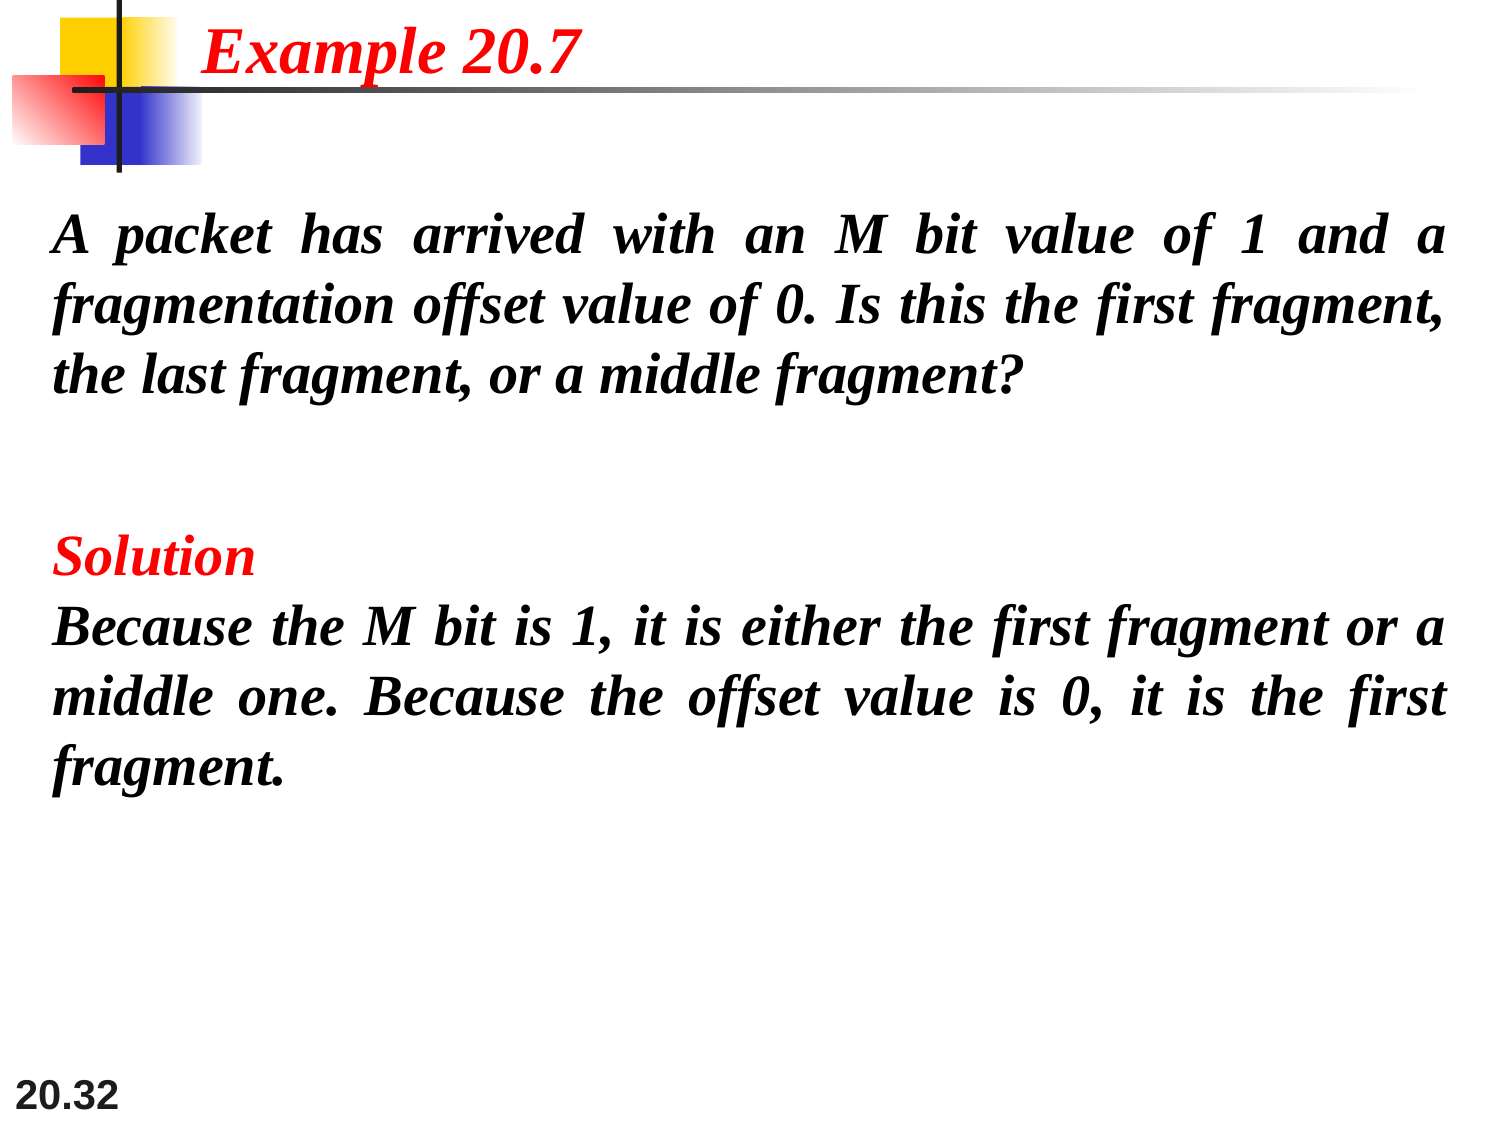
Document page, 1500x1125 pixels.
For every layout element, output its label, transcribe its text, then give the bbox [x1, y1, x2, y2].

text_box [72, 87, 187, 93]
text_box [116, 93, 122, 173]
text_box Example 20.7 [187, 0, 596, 95]
text_box Solution Because the M bit is 1, it is either the first fragment or a middle one. Because the offset value is 0, it is the first fragment. [37, 509, 1463, 805]
slide_number 20.32 [0, 1049, 313, 1125]
text_box A packet has arrived with an M bit value of 1 and a fragmentation offset value of 0. Is this the first fragment, the last fragment, or a middle fragment? [37, 187, 1463, 413]
text_box [12, 75, 105, 145]
text_box [80, 93, 116, 165]
text_box [116, 0, 122, 87]
text_box [122, 17, 177, 86]
text_box [60, 17, 116, 86]
text_box [122, 93, 141, 165]
text_box [596, 87, 1423, 93]
text_box [141, 93, 202, 165]
